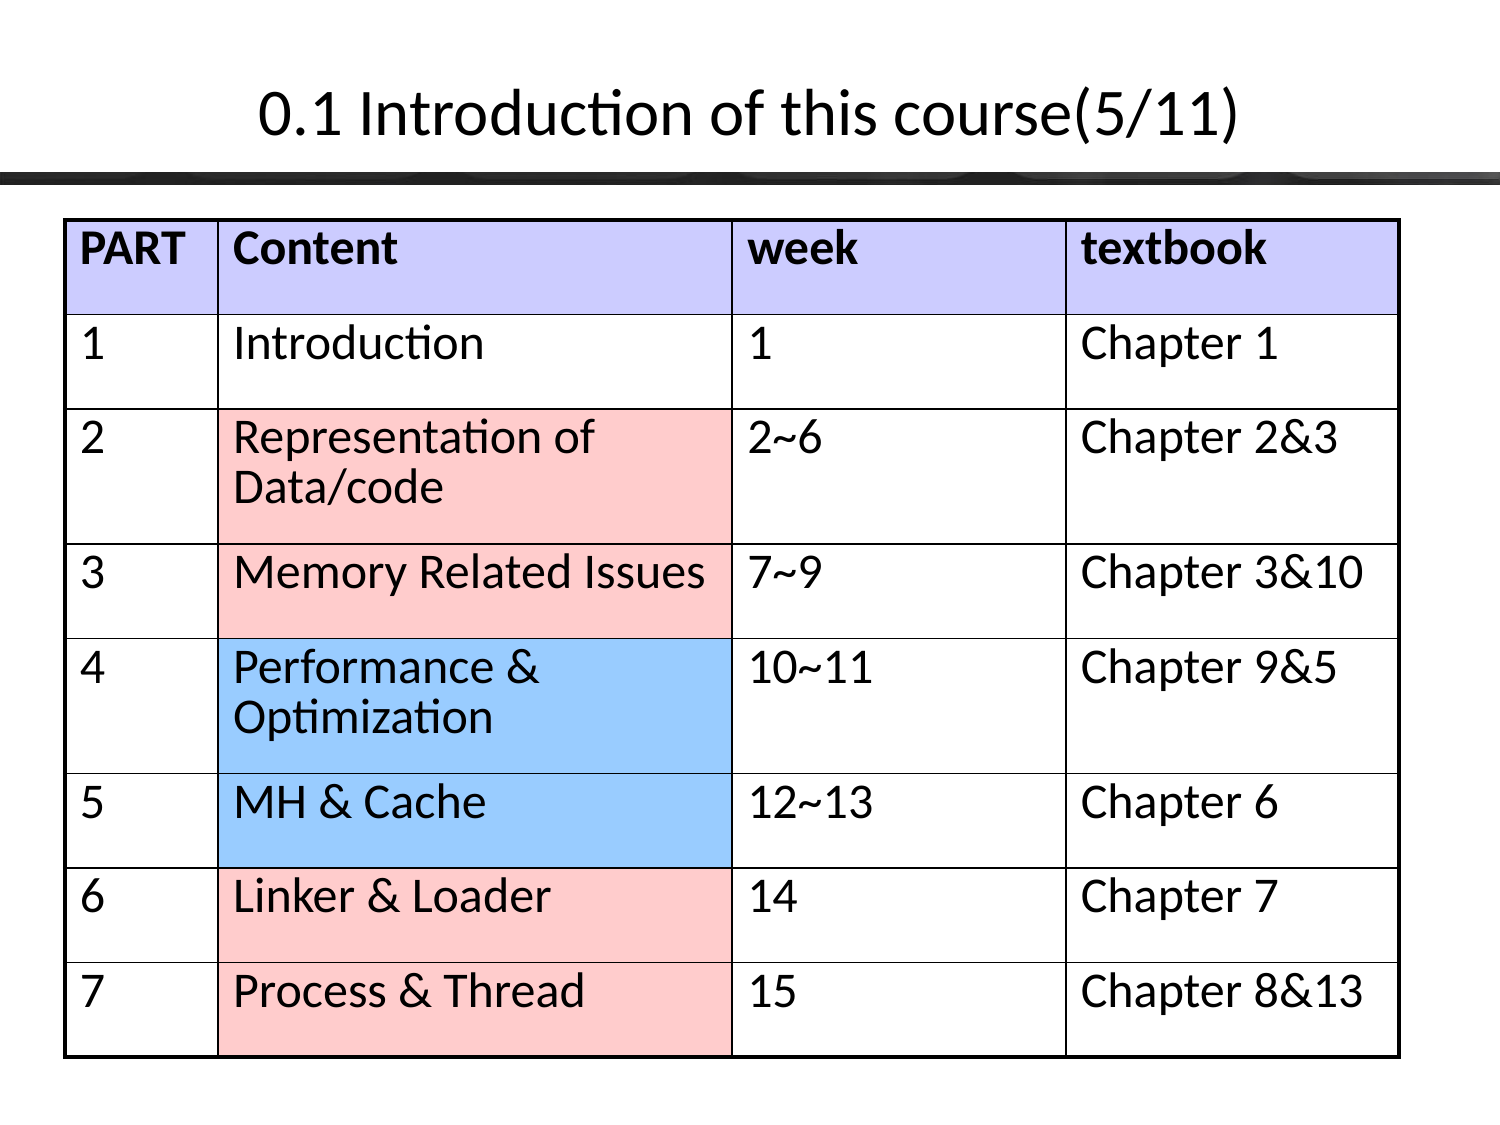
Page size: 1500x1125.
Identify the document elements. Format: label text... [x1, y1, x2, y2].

table_cell 4 [67, 639, 217, 773]
table_cell Process & Thread [219, 963, 731, 1055]
table_cell 1 [67, 315, 217, 408]
table_cell 3 [67, 545, 217, 638]
table_cell 5 [67, 774, 217, 867]
table_cell 12~13 [733, 774, 1065, 867]
table_cell 2~6 [733, 410, 1065, 543]
table_header Content [219, 222, 731, 314]
table_cell Performance & Optimization [219, 639, 731, 773]
picture [0, 173, 1500, 185]
table_cell 6 [67, 869, 217, 962]
table_cell Chapter 8&13 [1067, 963, 1397, 1055]
table_cell 1 [733, 315, 1065, 408]
slide_number [1074, 1042, 1426, 1103]
table_cell Chapter 6 [1067, 774, 1397, 867]
title 0.1 Introduction of this course(5/11) [0, 44, 1500, 173]
table_cell 14 [733, 869, 1065, 962]
table_cell Chapter 7 [1067, 869, 1397, 962]
table_cell 10~11 [733, 639, 1065, 773]
table_header textbook [1067, 222, 1397, 314]
table_cell Chapter 9&5 [1067, 639, 1397, 773]
table_cell 15 [733, 963, 1065, 1055]
table_cell MH & Cache [219, 774, 731, 867]
table_cell Representation of Data/code [219, 410, 731, 543]
table_cell Linker & Loader [219, 869, 731, 962]
table_cell Introduction [219, 315, 731, 408]
table_cell Chapter 3&10 [1067, 545, 1397, 638]
table_header PART [67, 222, 217, 314]
table_cell Chapter 1 [1067, 315, 1397, 408]
table_cell Chapter 2&3 [1067, 410, 1397, 543]
table_header week [733, 222, 1065, 314]
table_cell 2 [67, 410, 217, 543]
table_cell 7~9 [733, 545, 1065, 638]
table_cell 7 [67, 963, 217, 1055]
table_cell Memory Related Issues [219, 545, 731, 638]
